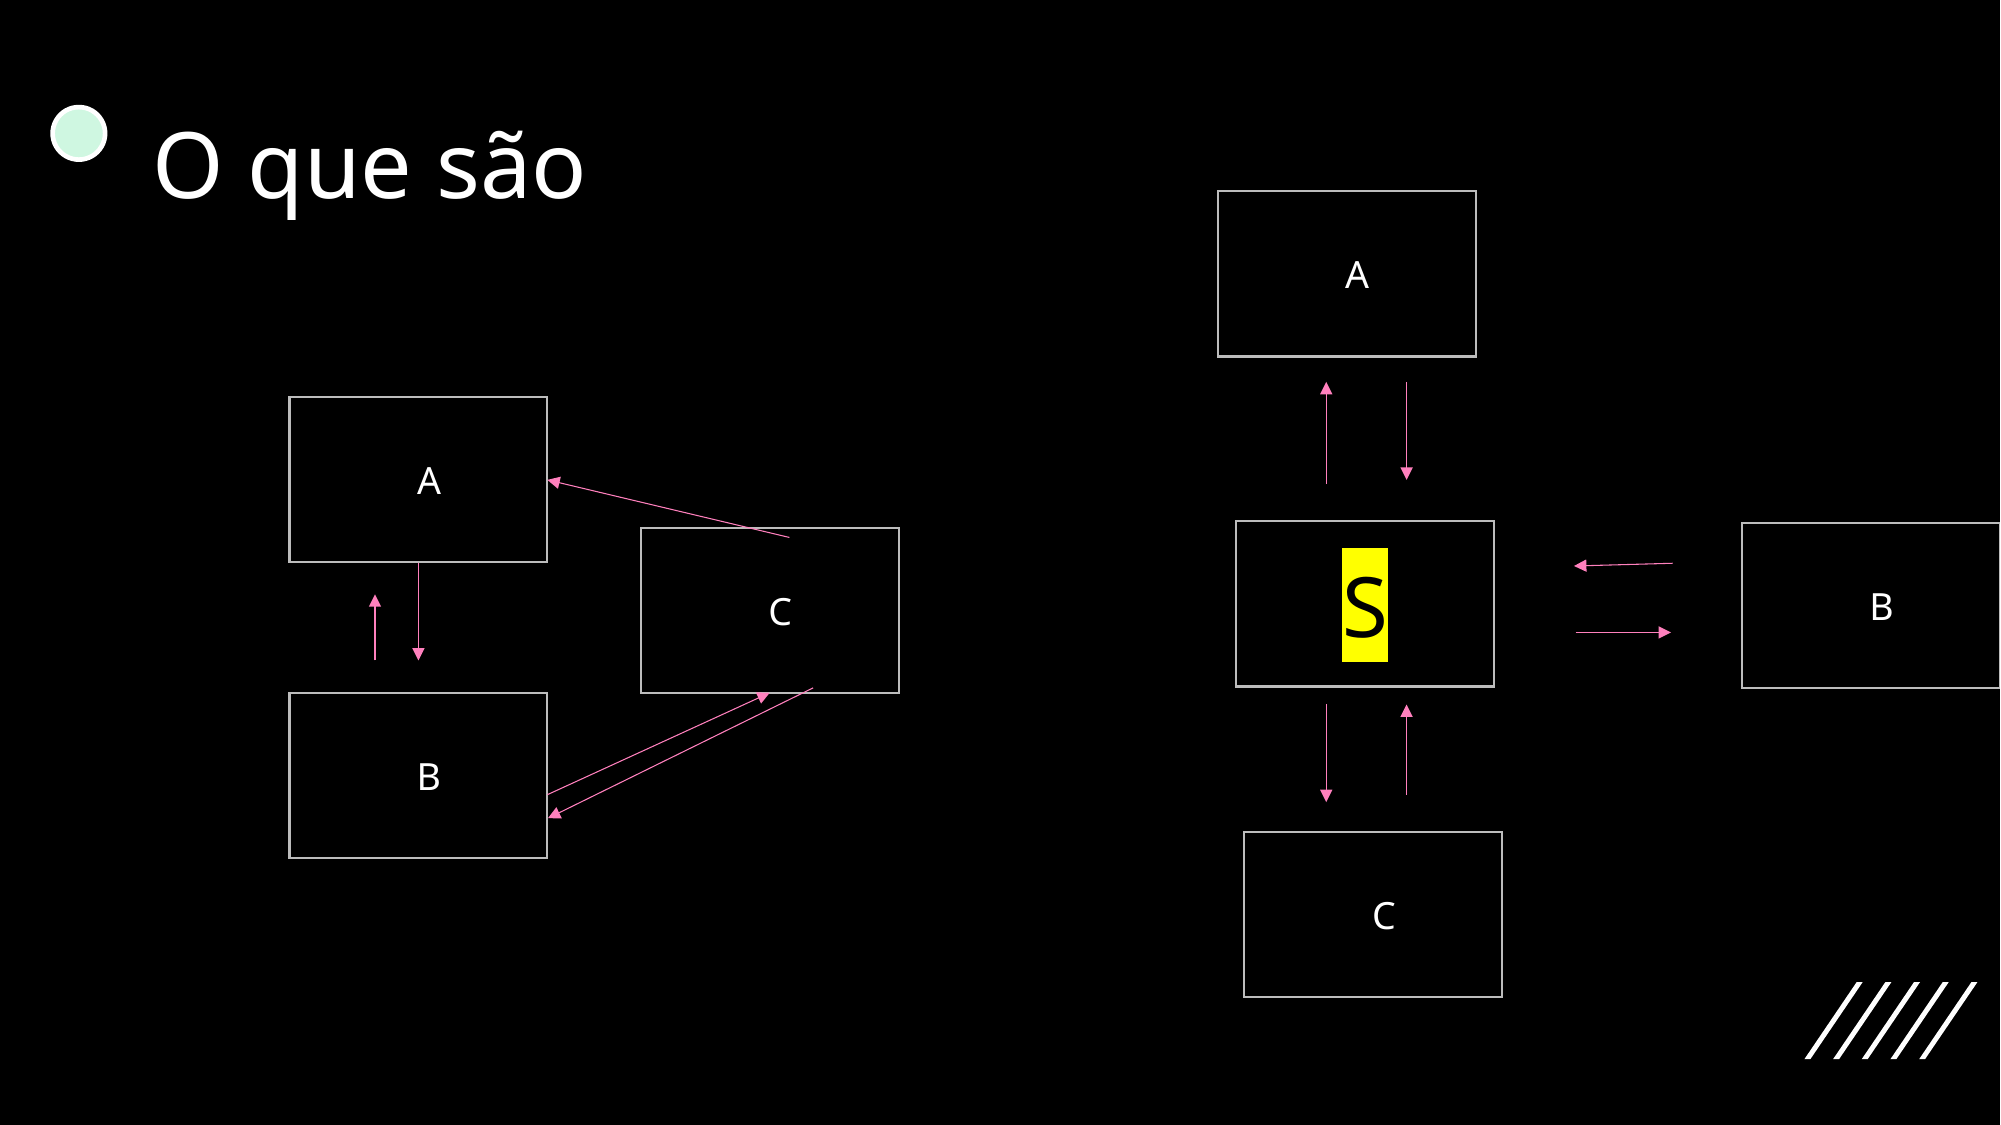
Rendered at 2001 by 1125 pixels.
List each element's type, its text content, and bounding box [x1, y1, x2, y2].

text_box S [1235, 520, 1495, 688]
text_box aB [288, 692, 548, 859]
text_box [547, 479, 790, 538]
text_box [547, 687, 814, 819]
text_box aC [1243, 831, 1503, 998]
text_box aA [1217, 190, 1477, 358]
text_box aA [288, 396, 548, 563]
title O que são [137, 59, 1863, 278]
text_box aB [1741, 522, 2000, 689]
text_box aC [640, 527, 900, 694]
